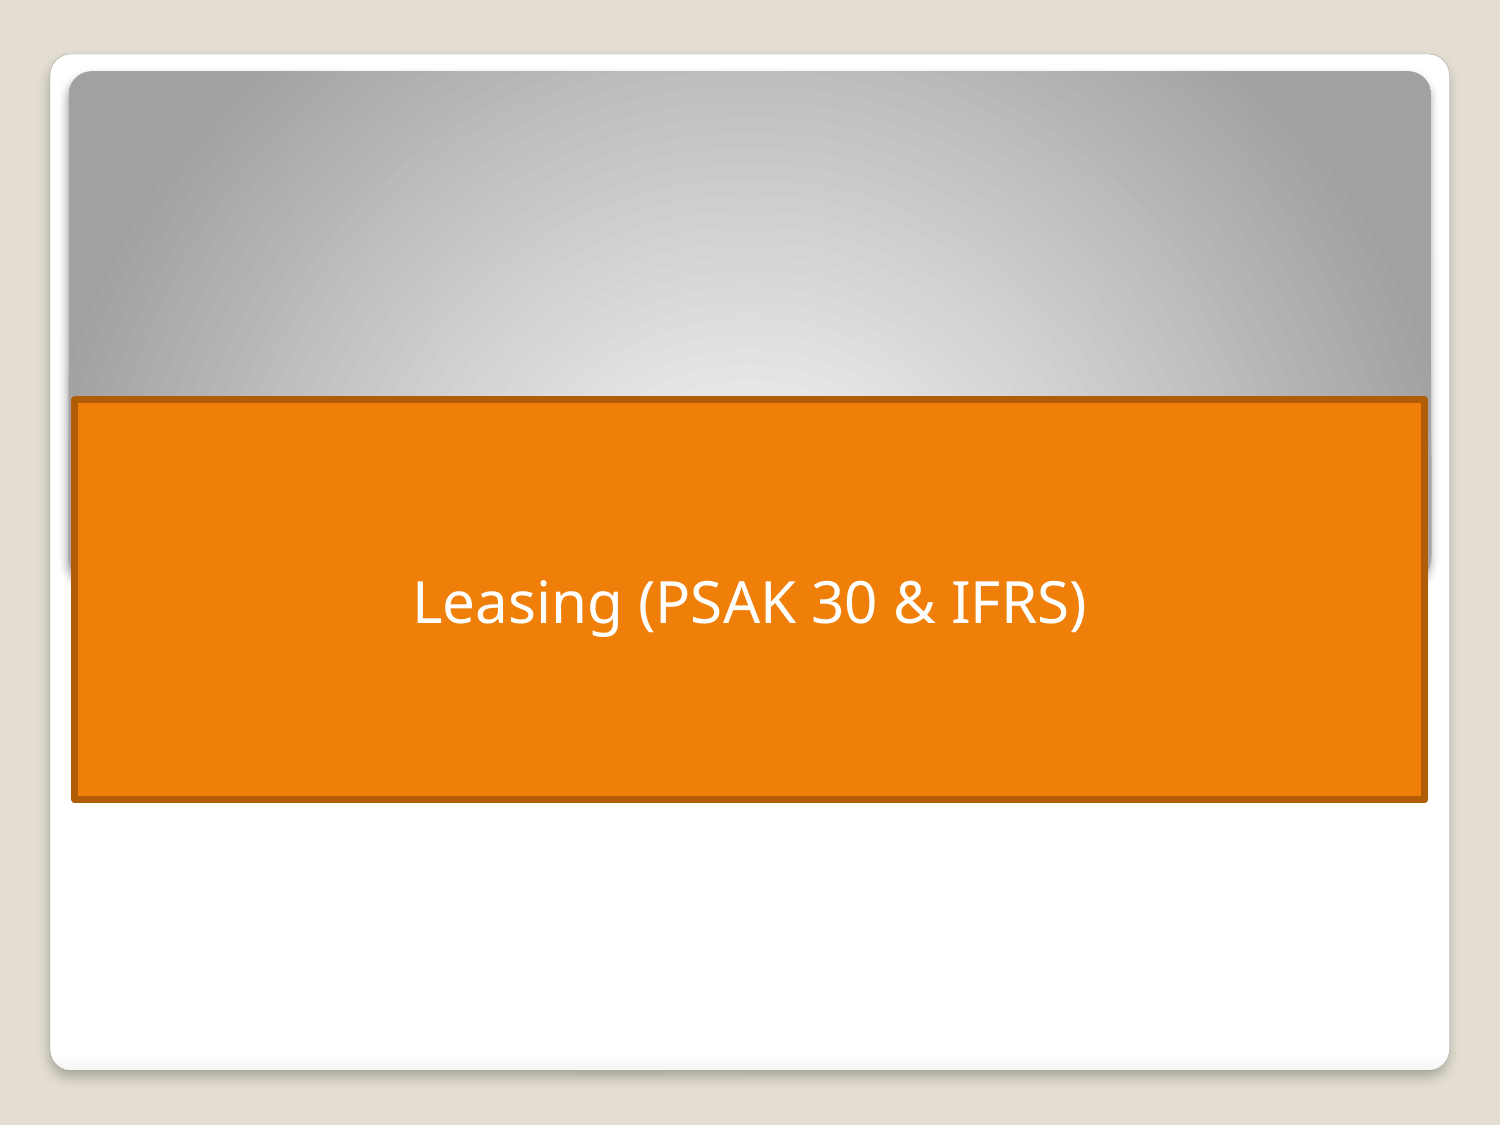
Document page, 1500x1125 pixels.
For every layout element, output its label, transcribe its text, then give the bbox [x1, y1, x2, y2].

text_box Leasing (PSAK 30 & IFRS) [71, 396, 1428, 803]
